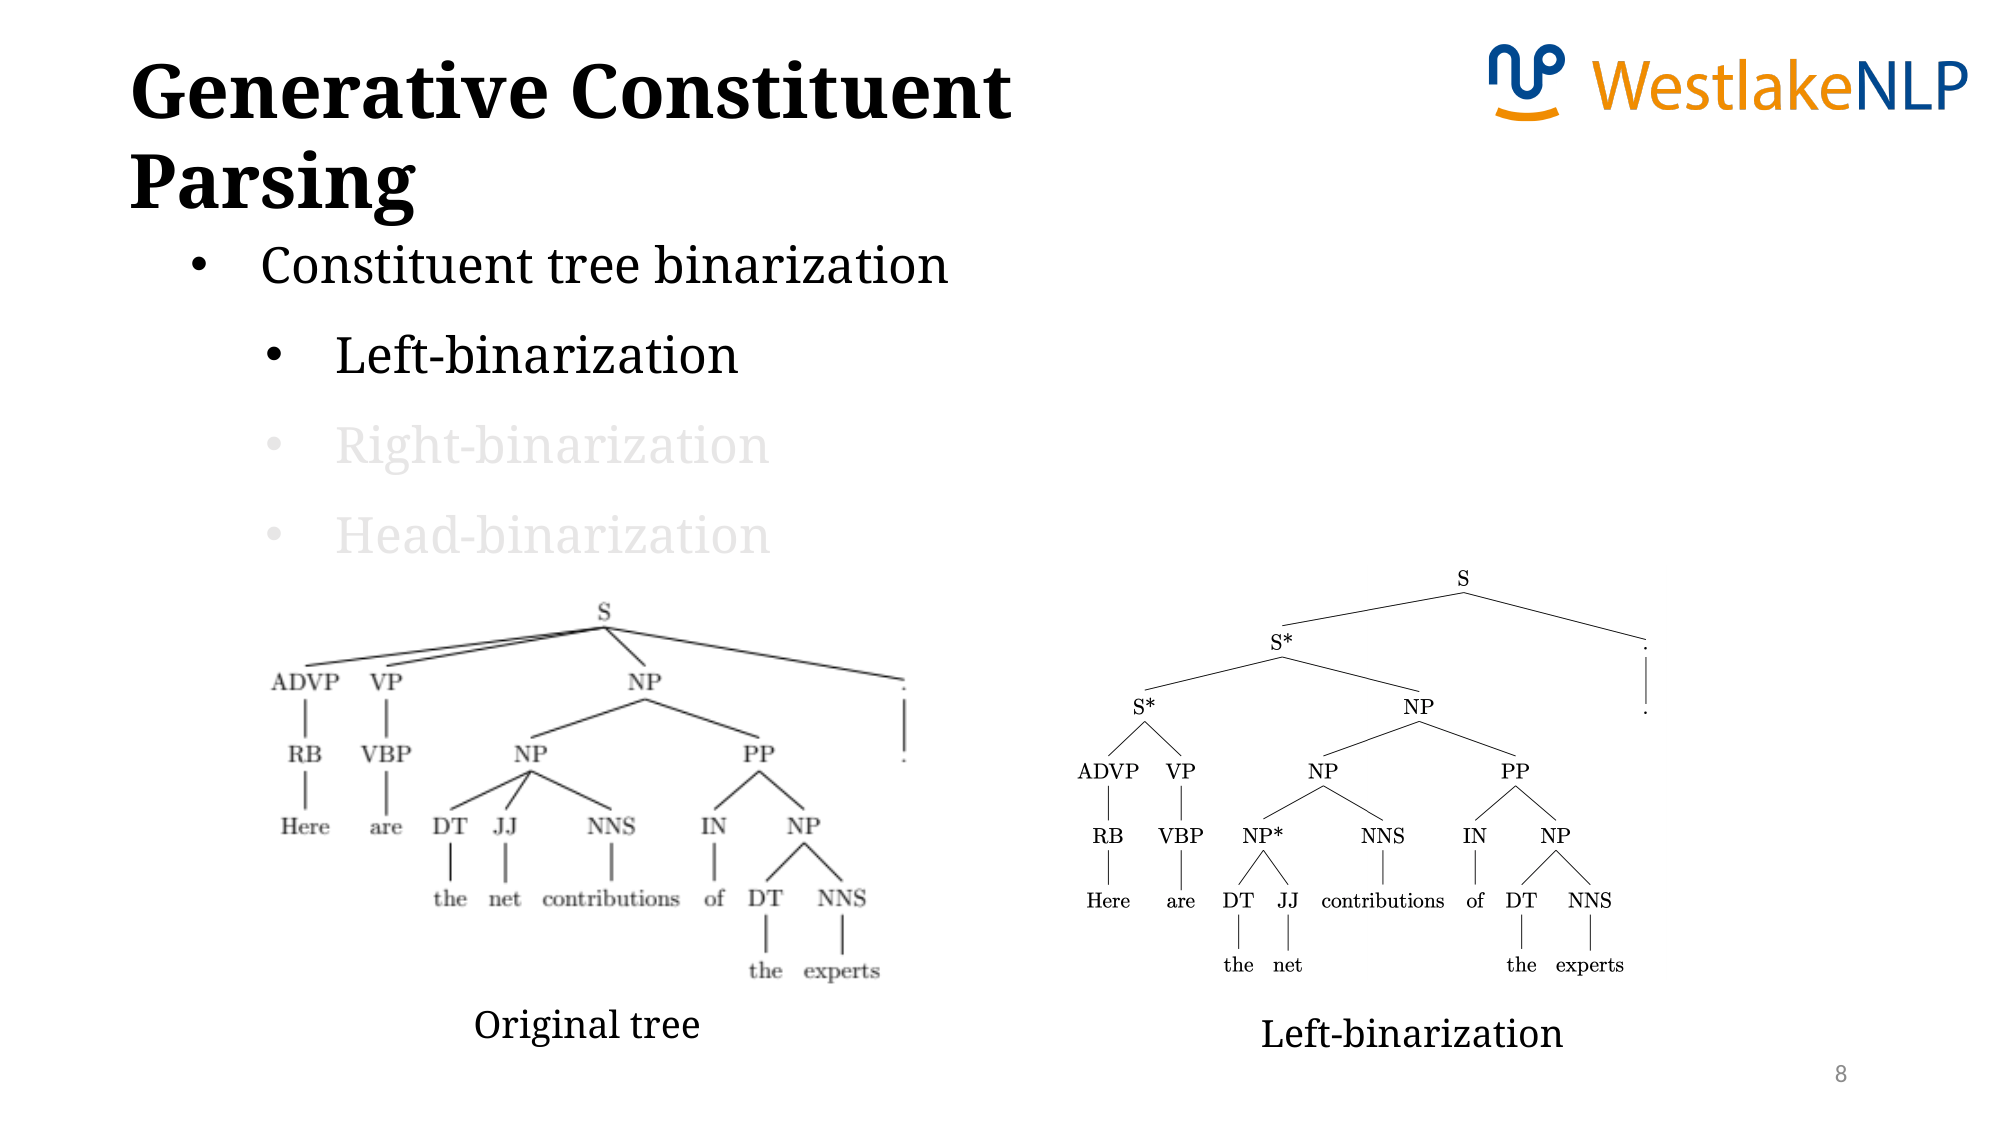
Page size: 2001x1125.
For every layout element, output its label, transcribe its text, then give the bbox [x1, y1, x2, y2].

text_box Left-binarization [1246, 980, 1579, 1062]
text_box Original tree [458, 989, 716, 1054]
picture [1068, 565, 1667, 980]
picture [1459, 0, 2000, 170]
text_box Constituent tree binarization Left-binarization Right-binarization Head-binarization [175, 196, 1267, 571]
text_box Generative Constituent Parsing [114, 35, 1267, 231]
slide_number 8 [1412, 1042, 1863, 1103]
picture [262, 595, 912, 989]
